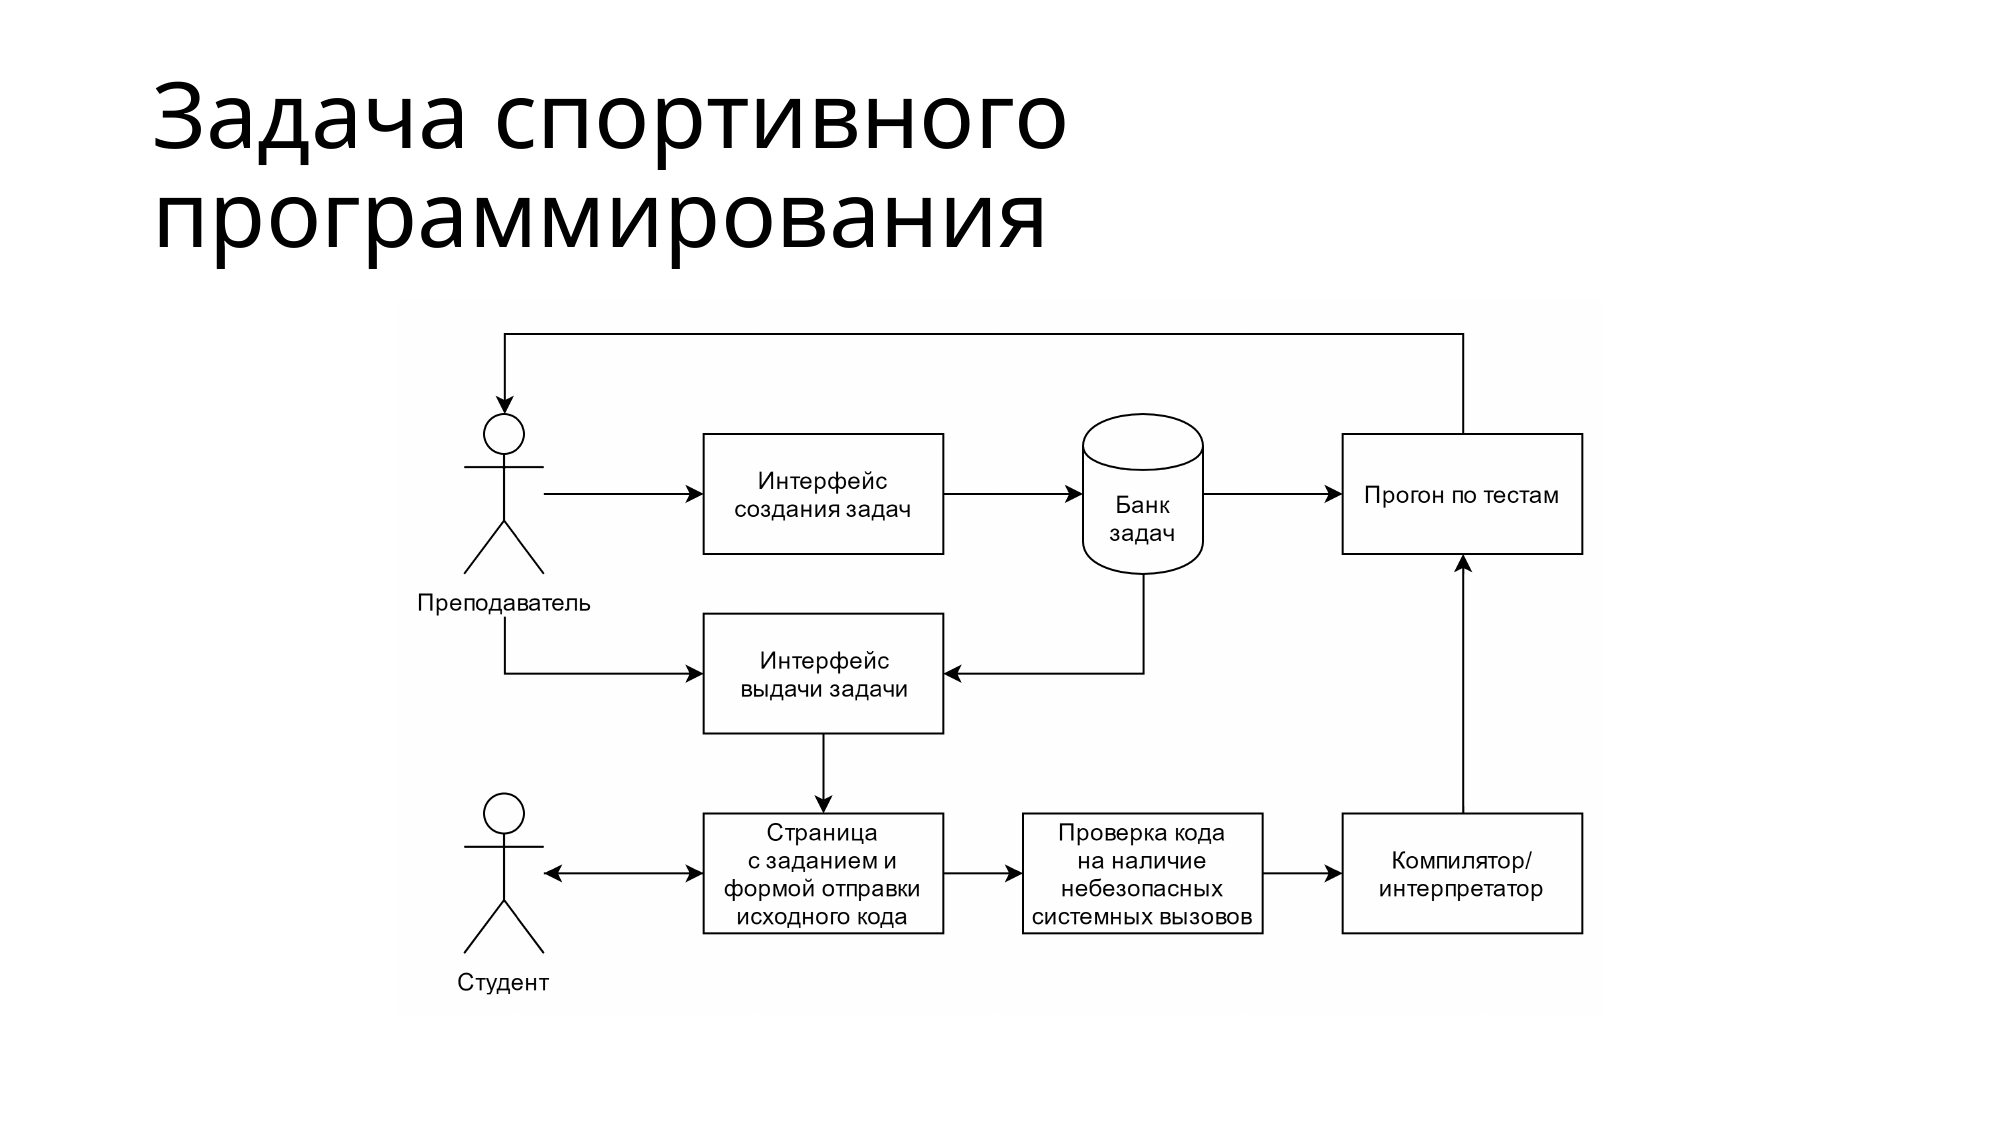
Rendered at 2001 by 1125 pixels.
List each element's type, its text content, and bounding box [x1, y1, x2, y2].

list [397, 299, 1603, 1014]
title Задача спортивного программирования [137, 59, 1863, 278]
